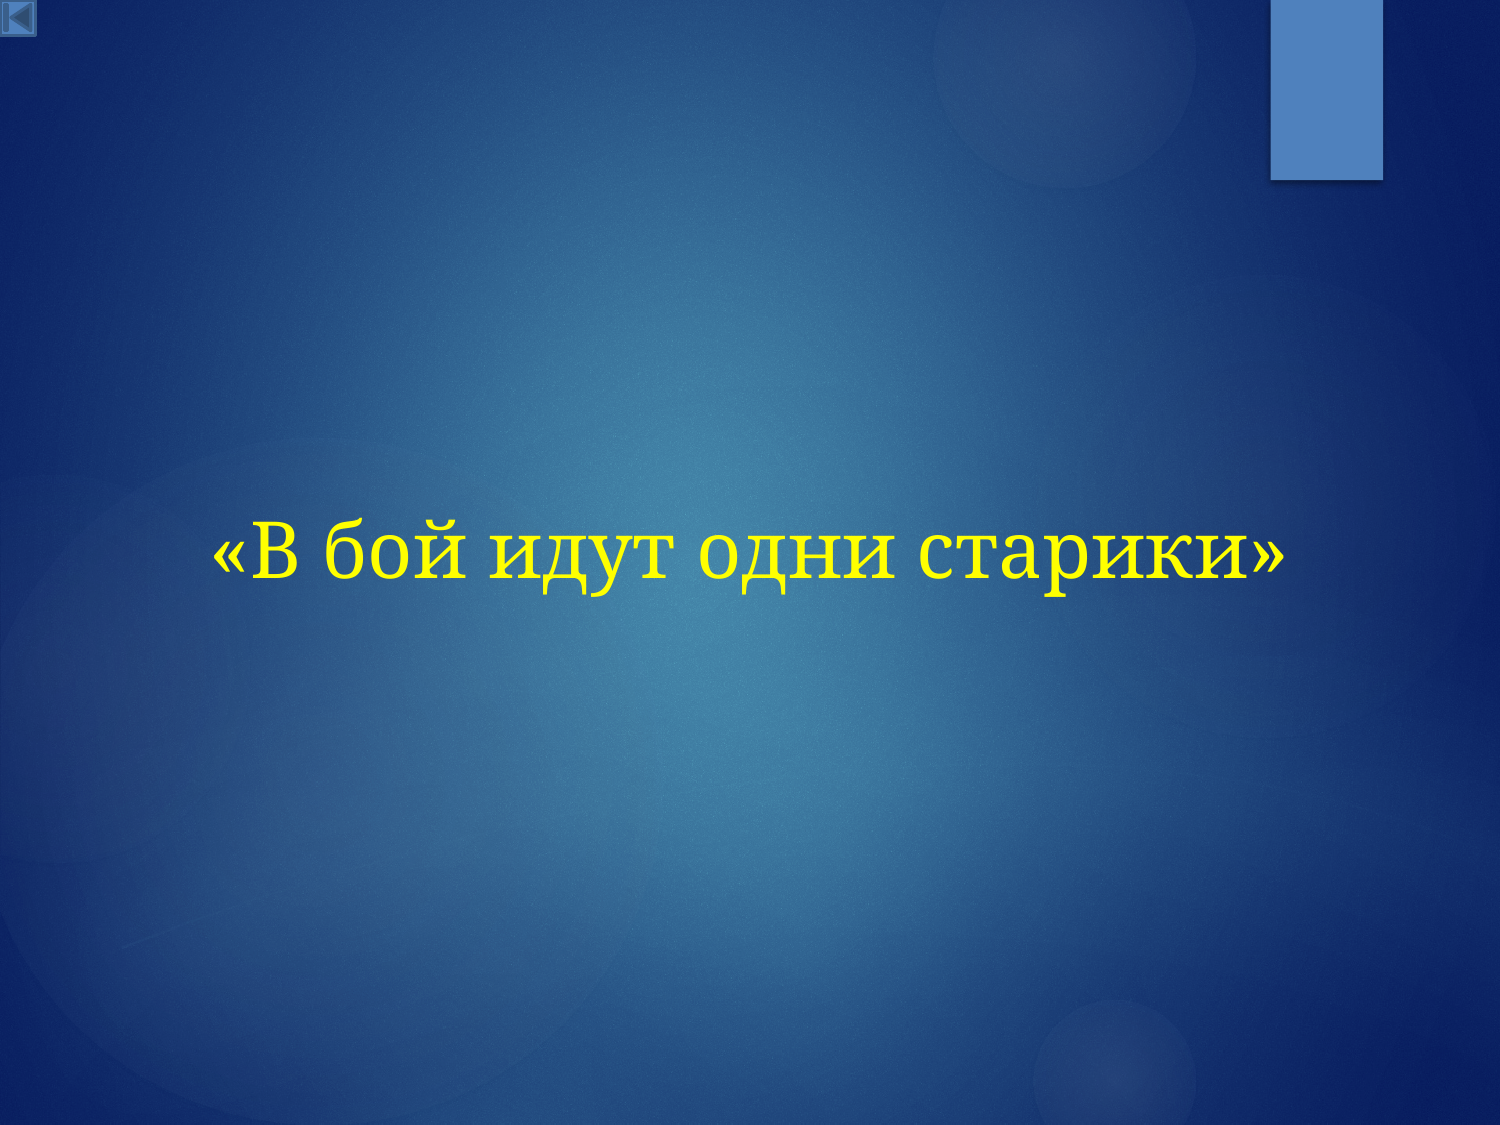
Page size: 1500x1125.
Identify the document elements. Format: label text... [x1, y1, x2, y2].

text_box [0, 0, 37, 37]
list «В бой идут одни старики» [167, 491, 1333, 671]
